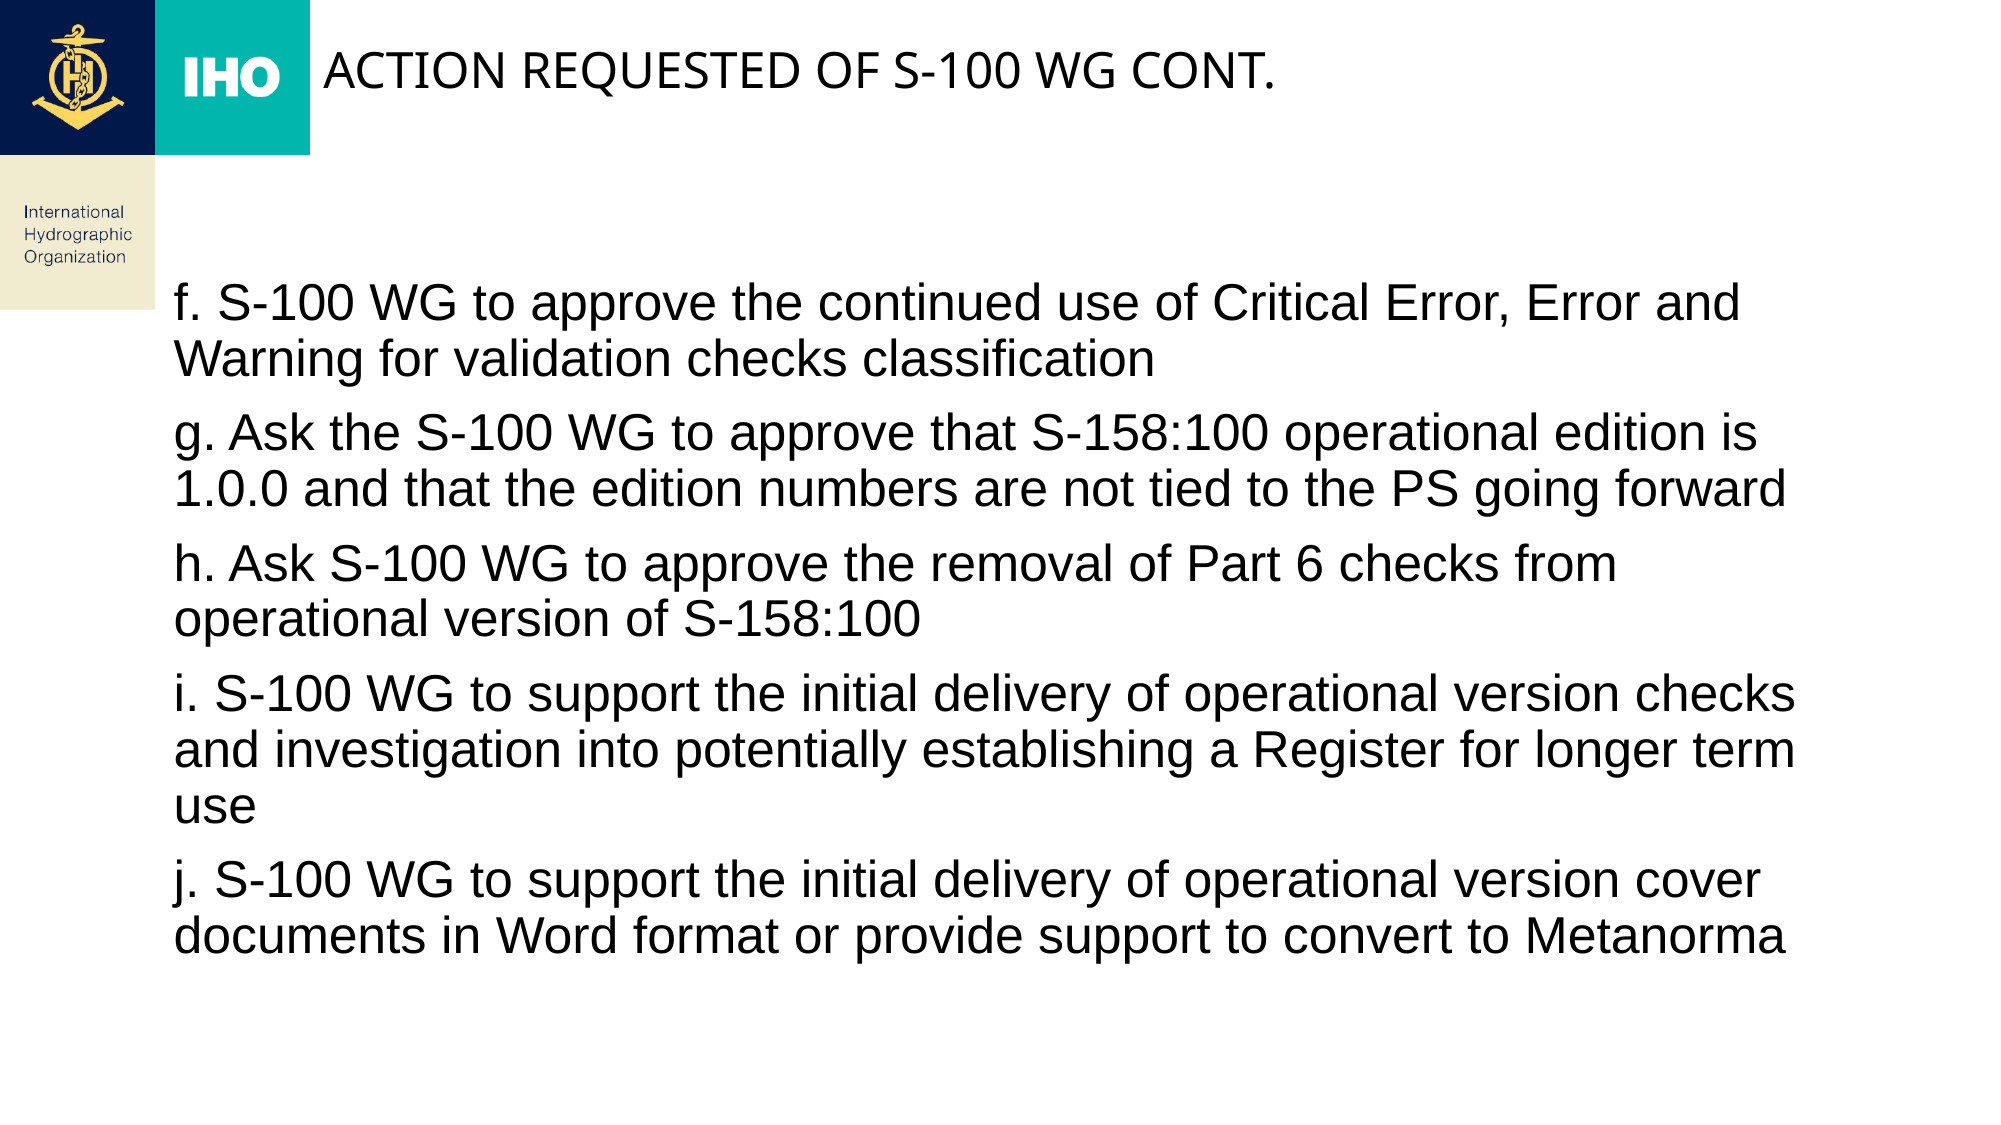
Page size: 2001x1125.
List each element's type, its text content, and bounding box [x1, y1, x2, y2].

title Action requested of S-100 WG CONT. [308, 0, 2000, 145]
picture [0, 0, 310, 310]
list f. S-100 WG to approve the continued use of Critical Error, Error and Warning for validation checks classification g. Ask the S-100 WG to approve that S-158:100 operational edition is 1.0.0 and that the edition numbers are not tied to the PS going forward h. Ask S-100 WG to approve the removal of Part 6 checks from operational version of S-158:100 i. S-100 WG to support the initial delivery of operational version checks and investigation into potentially establishing a Register for longer term use j. S-100 WG to support the initial delivery of operational version cover documents in Word format or provide support to convert to Metanorma [158, 268, 1884, 983]
